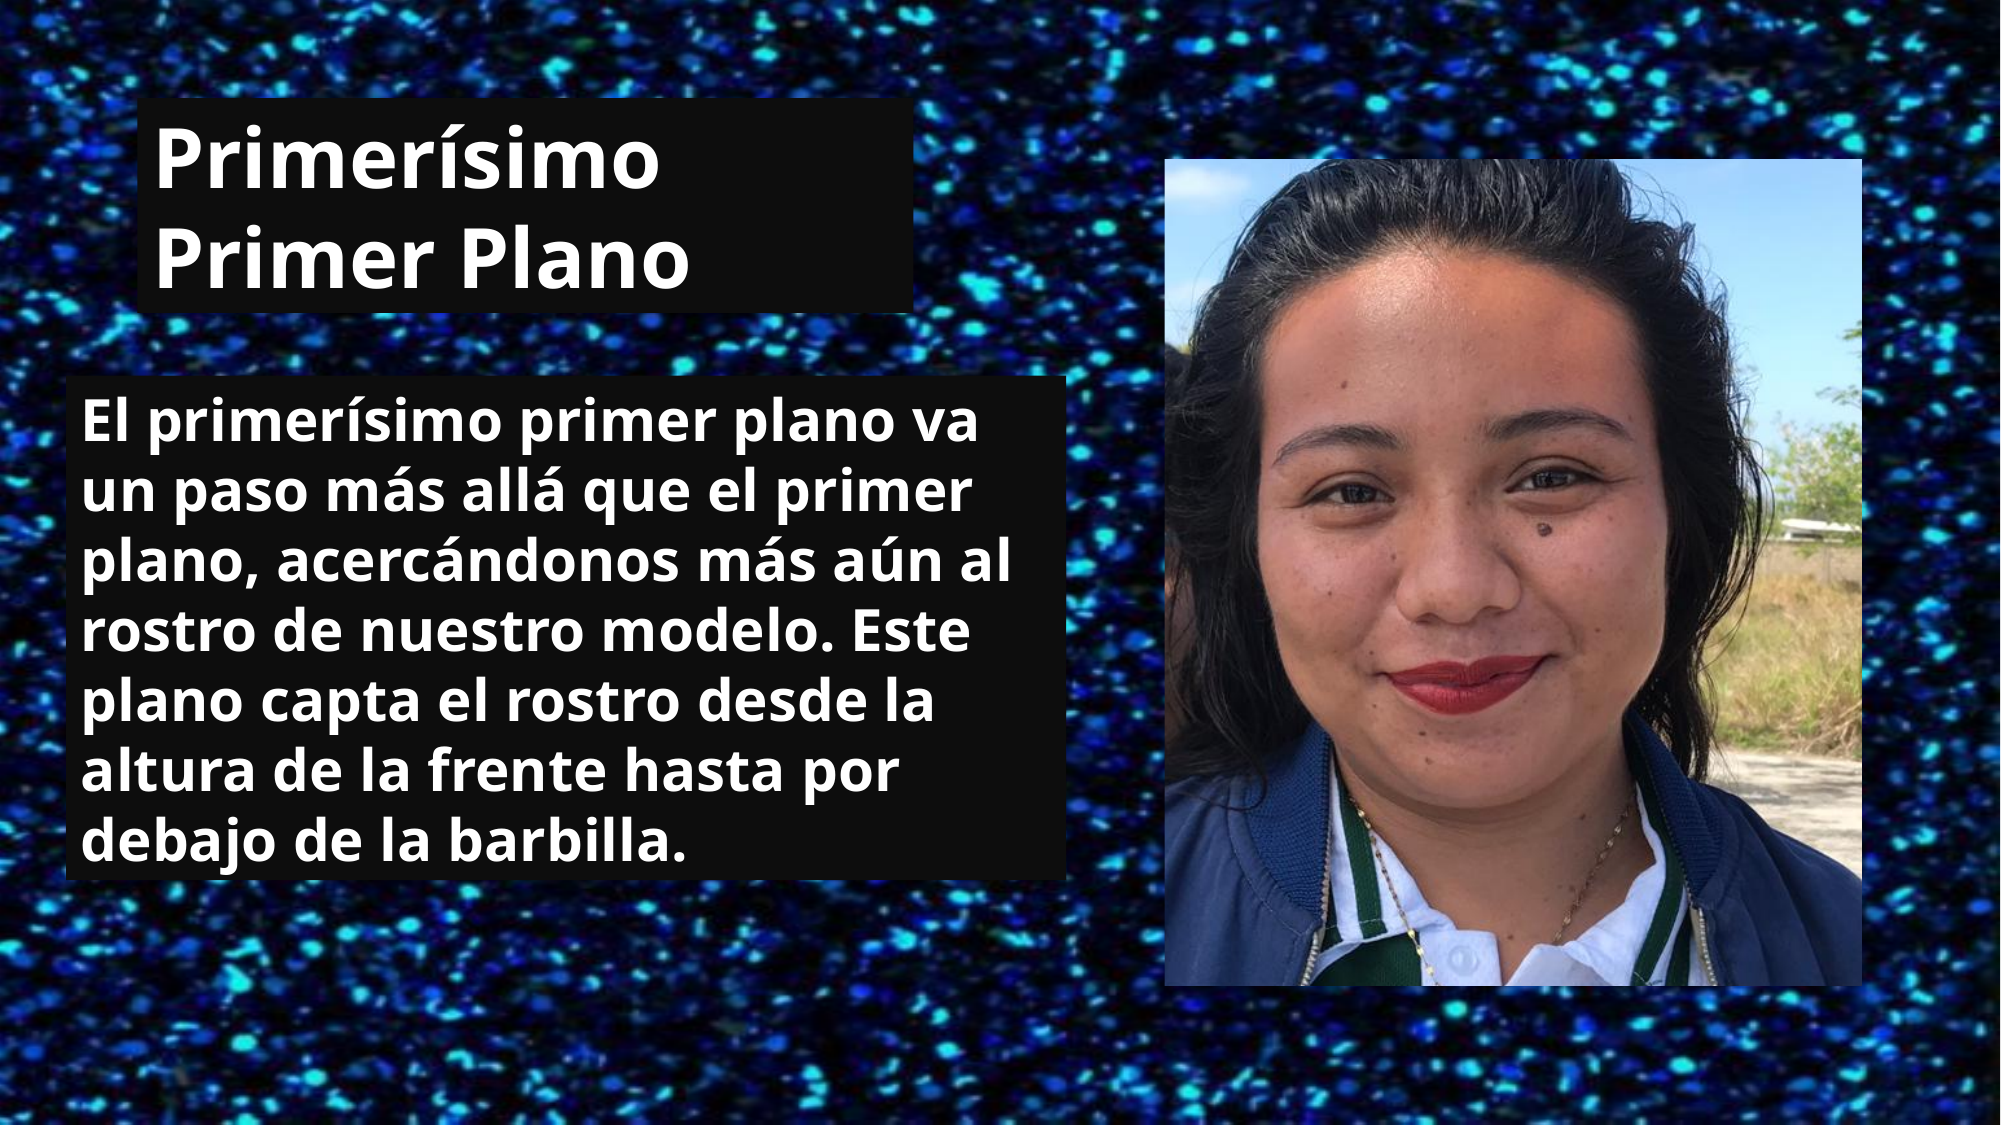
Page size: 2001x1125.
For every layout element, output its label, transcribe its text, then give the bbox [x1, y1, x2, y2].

text_box Primerísimo Primer Plano [137, 98, 914, 313]
text_box El primerísimo primer plano va un paso más allá que el primer plano, acercándonos más aún al rostro de nuestro modelo. Este plano capta el rostro desde la altura de la frente hasta por debajo de la barbilla. [66, 375, 1067, 881]
picture [0, 0, 2001, 1125]
